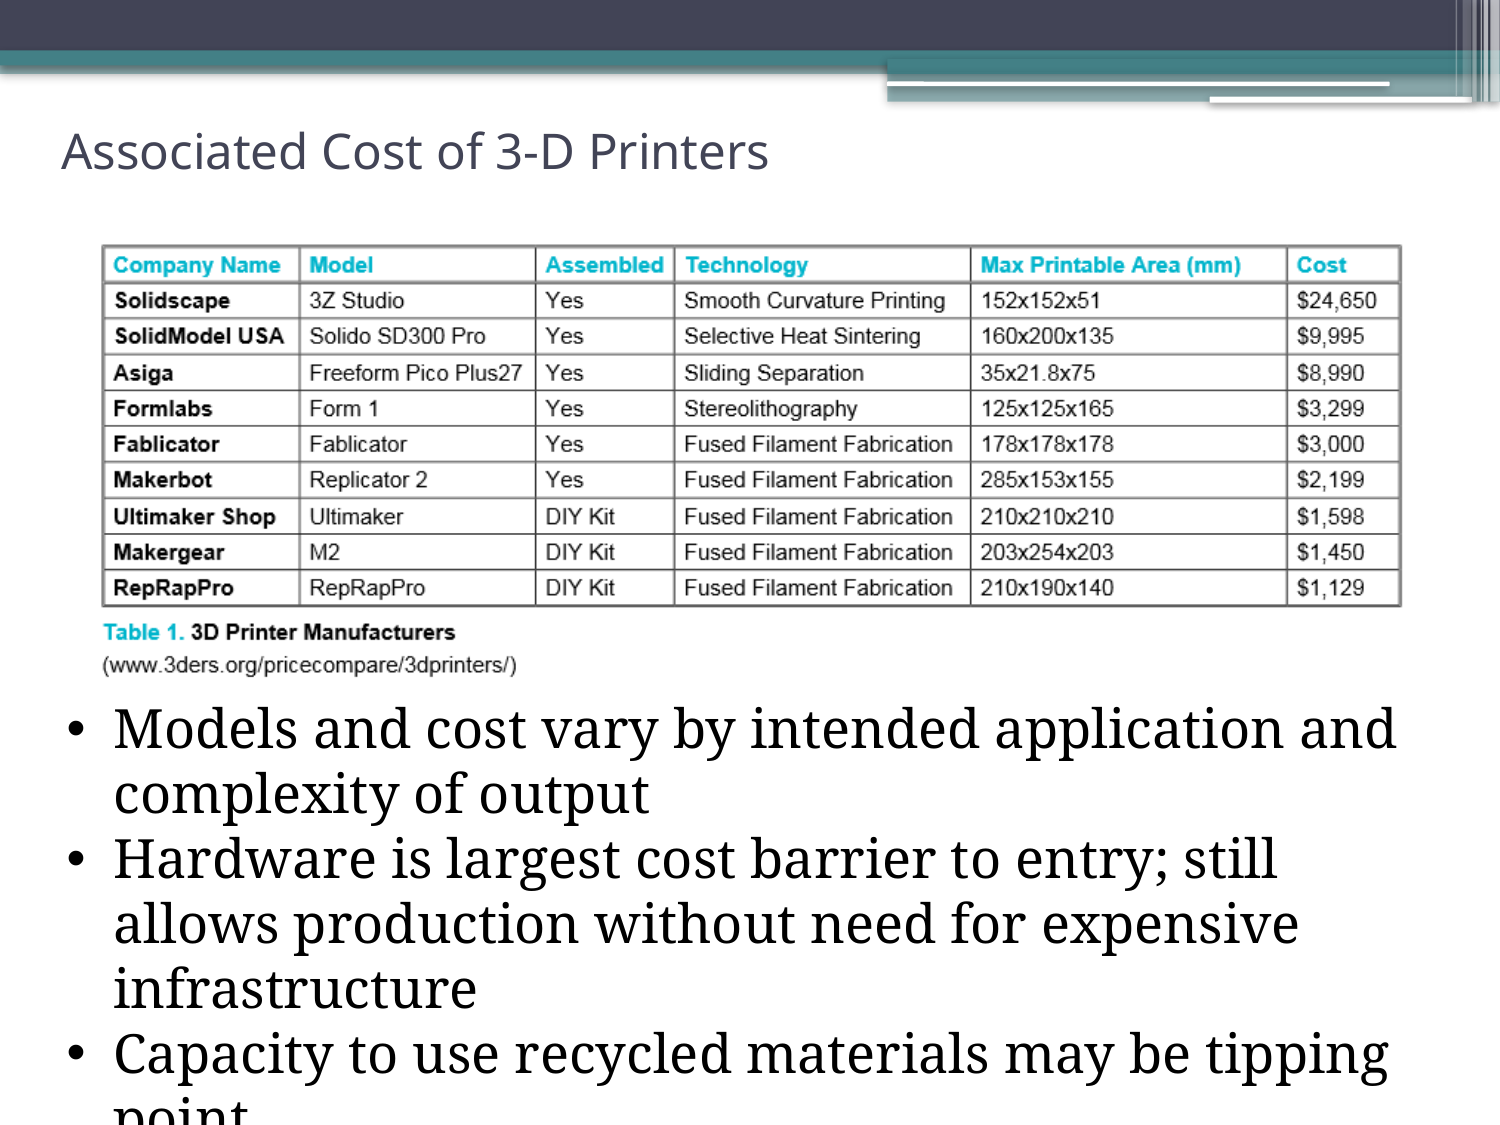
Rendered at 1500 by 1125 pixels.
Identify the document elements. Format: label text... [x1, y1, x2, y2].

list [72, 223, 1424, 686]
text_box Models and cost vary by intended application and complexity of output Hardware is largest cost barrier to entry; still allows production without need for expensive infrastructure Capacity to use recycled materials may be tipping point [51, 687, 1423, 1125]
title Associated Cost of 3-D Printers [46, 112, 1135, 188]
